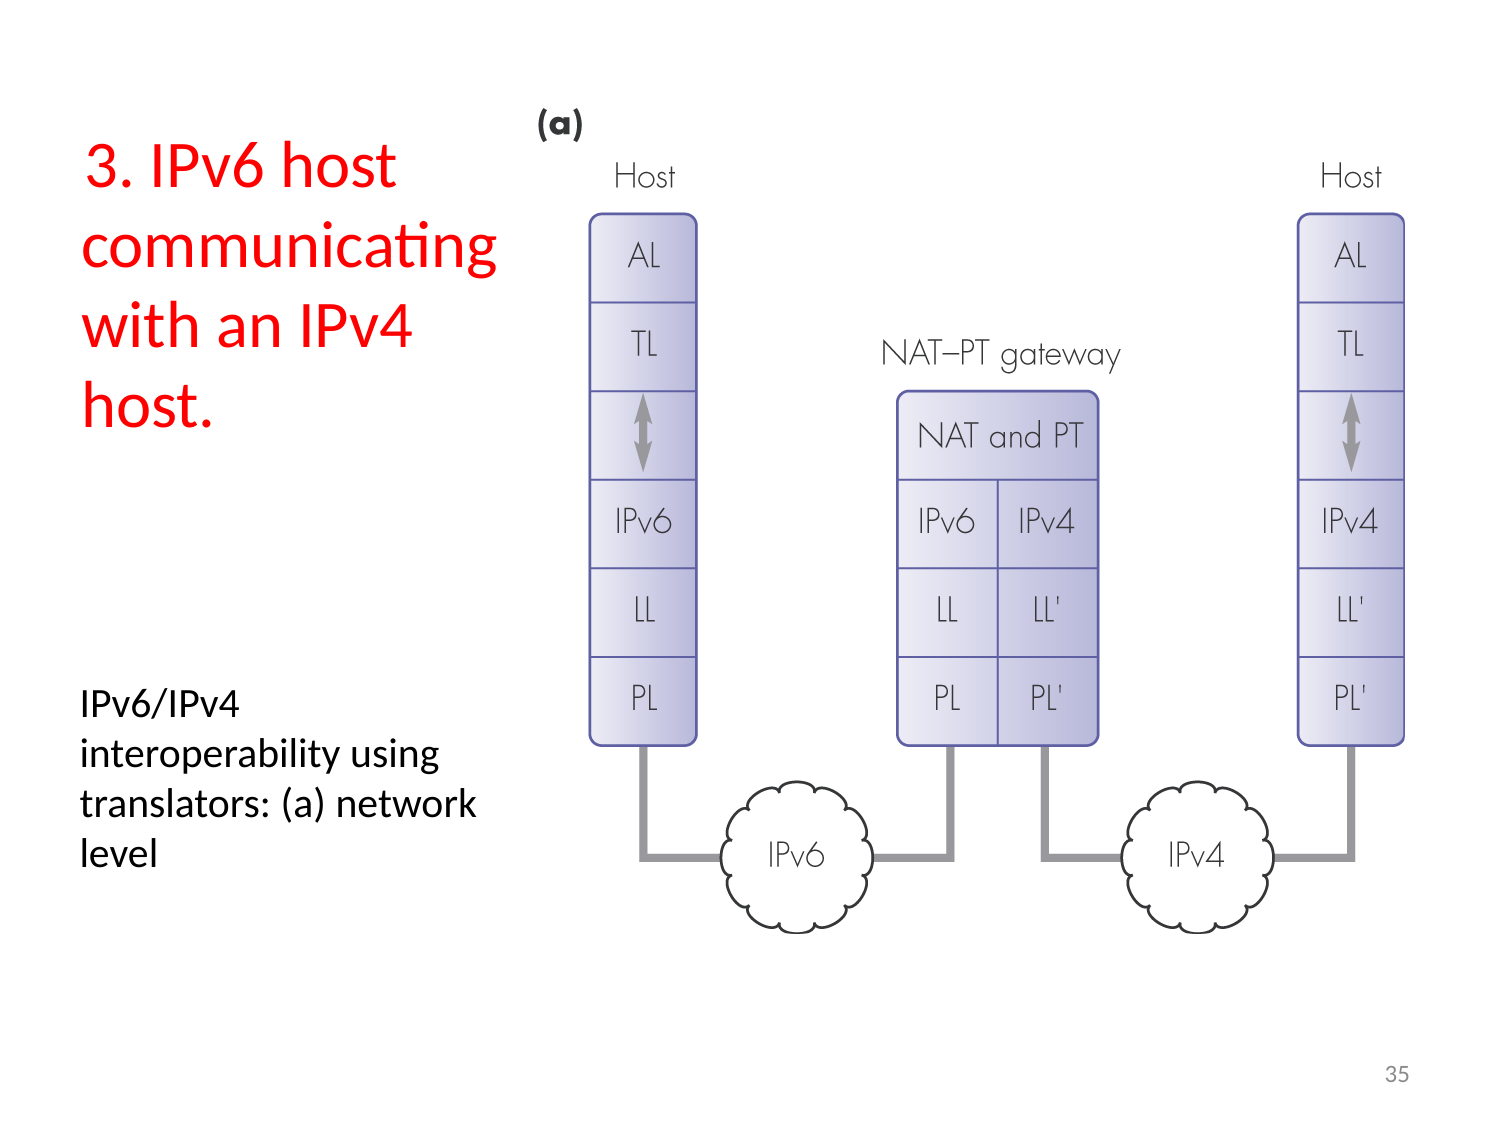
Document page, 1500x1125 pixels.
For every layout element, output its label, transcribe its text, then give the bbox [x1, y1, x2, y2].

text_box 3. IPv6 host communicating with an IPv4 host. [0, 113, 520, 449]
picture [537, 101, 1405, 935]
text_box IPv6/IPv4 interoperability using translators: (a) network level [64, 668, 502, 884]
slide_number 35 [1074, 1042, 1425, 1103]
